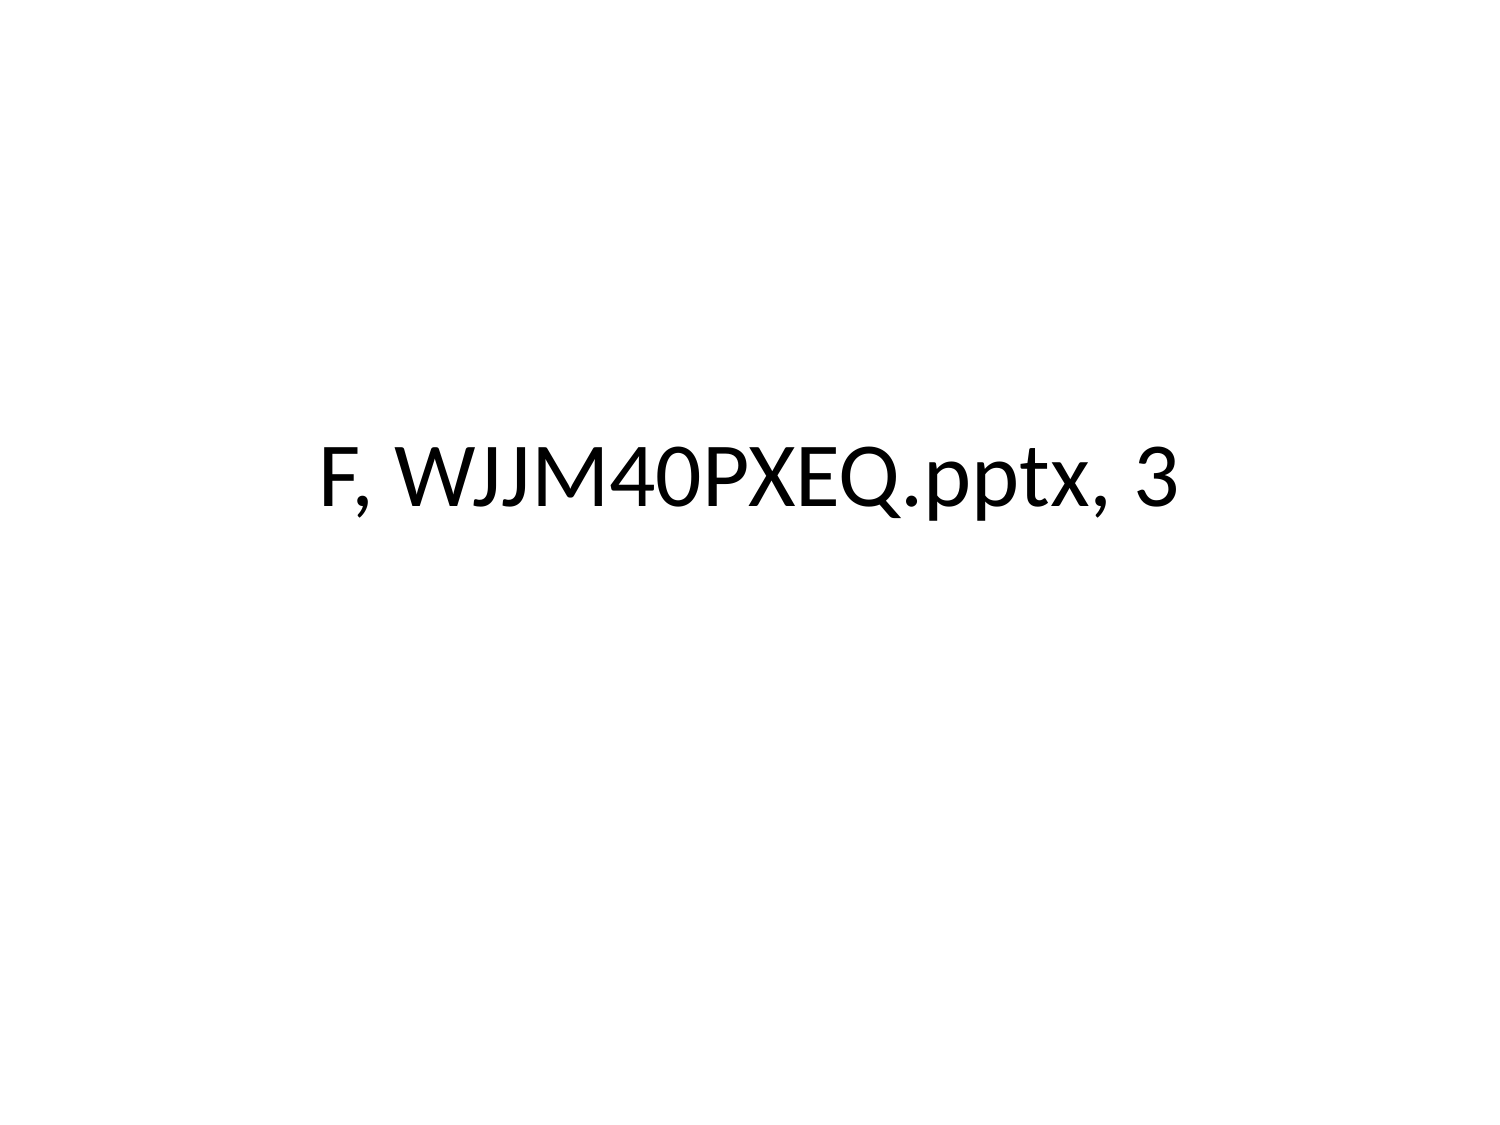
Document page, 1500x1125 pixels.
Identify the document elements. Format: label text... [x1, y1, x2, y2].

title F, WJJM40PXEQ.pptx, 3 [112, 349, 1388, 591]
